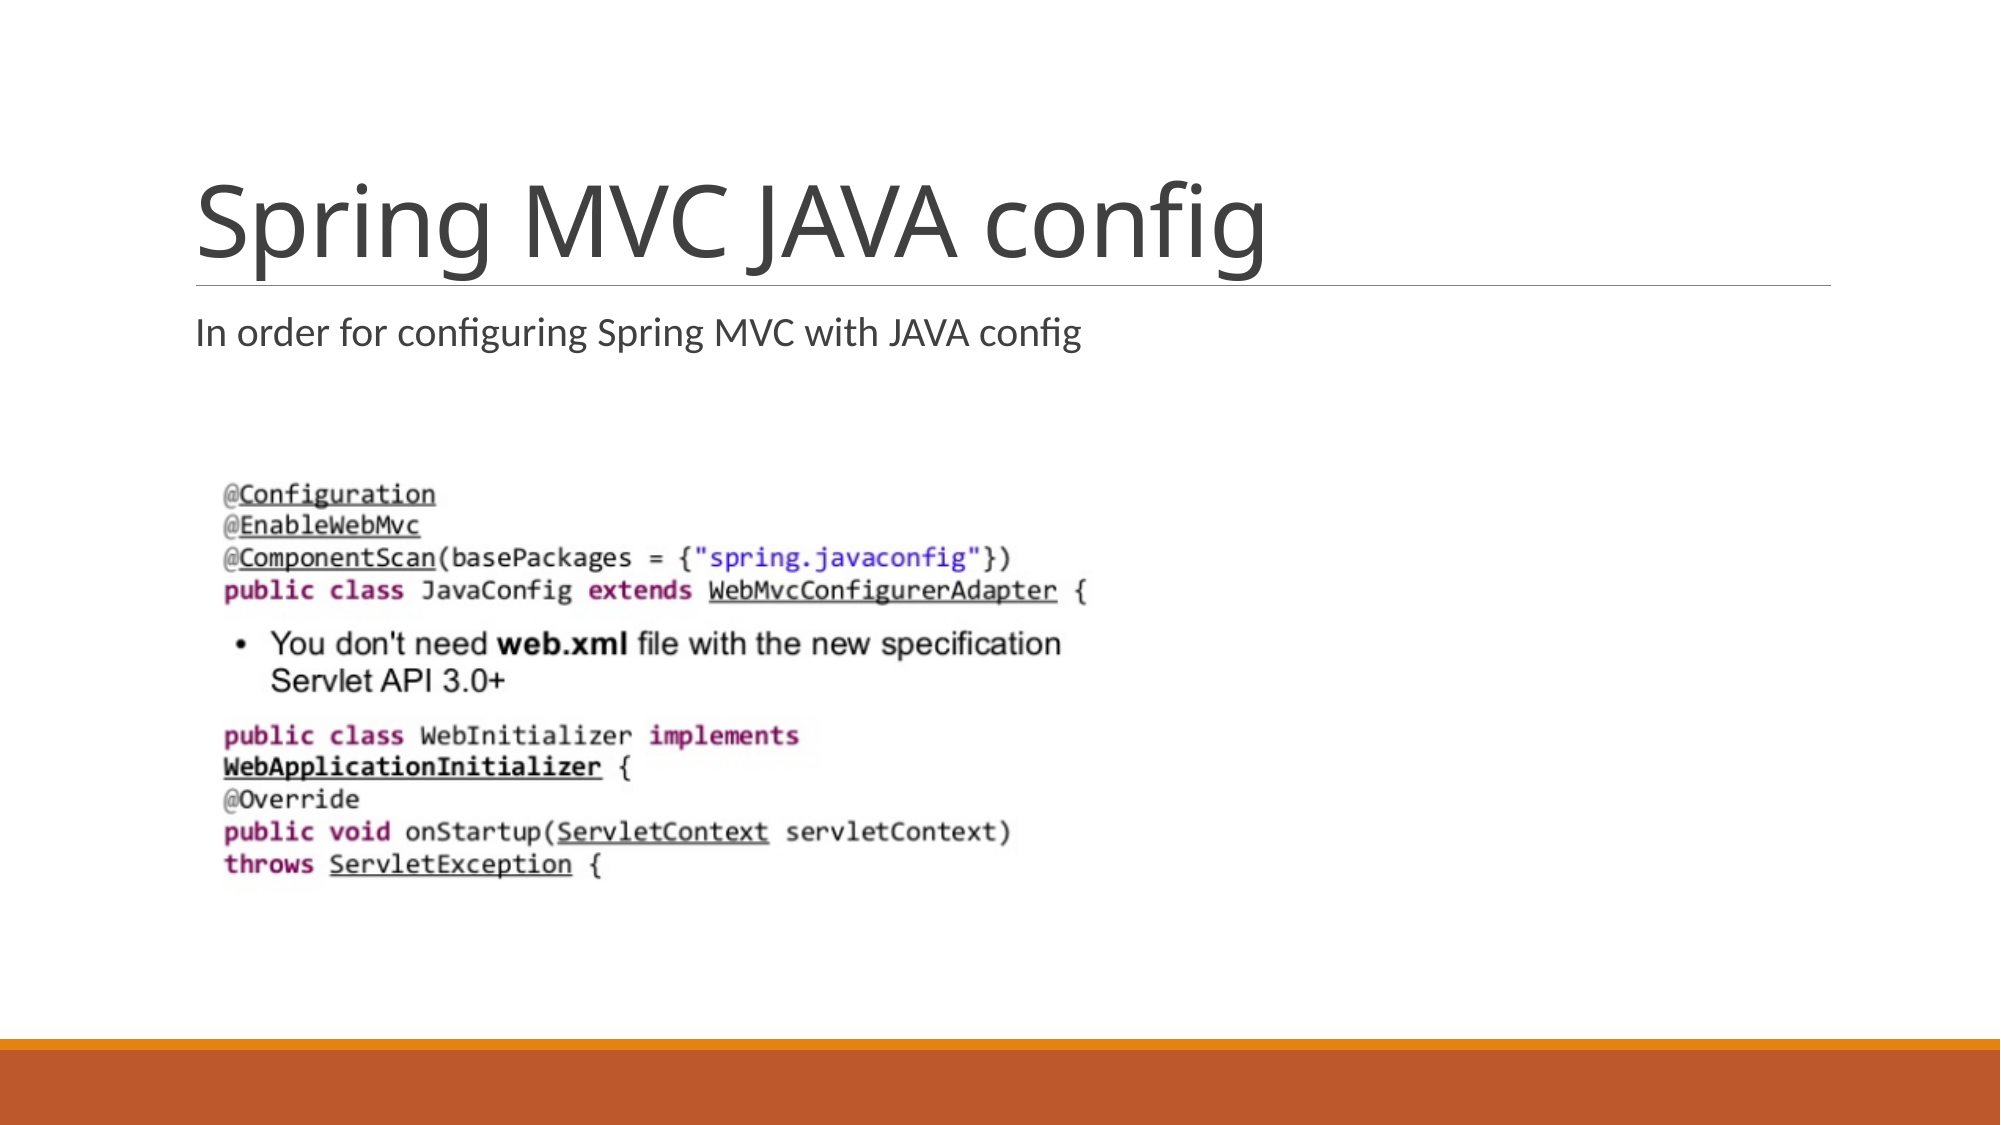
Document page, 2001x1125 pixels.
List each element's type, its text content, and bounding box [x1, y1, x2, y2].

list In order for configuring Spring MVC with JAVA config [180, 302, 1830, 489]
picture [217, 465, 1121, 896]
title Spring MVC JAVA config [180, 47, 1830, 285]
